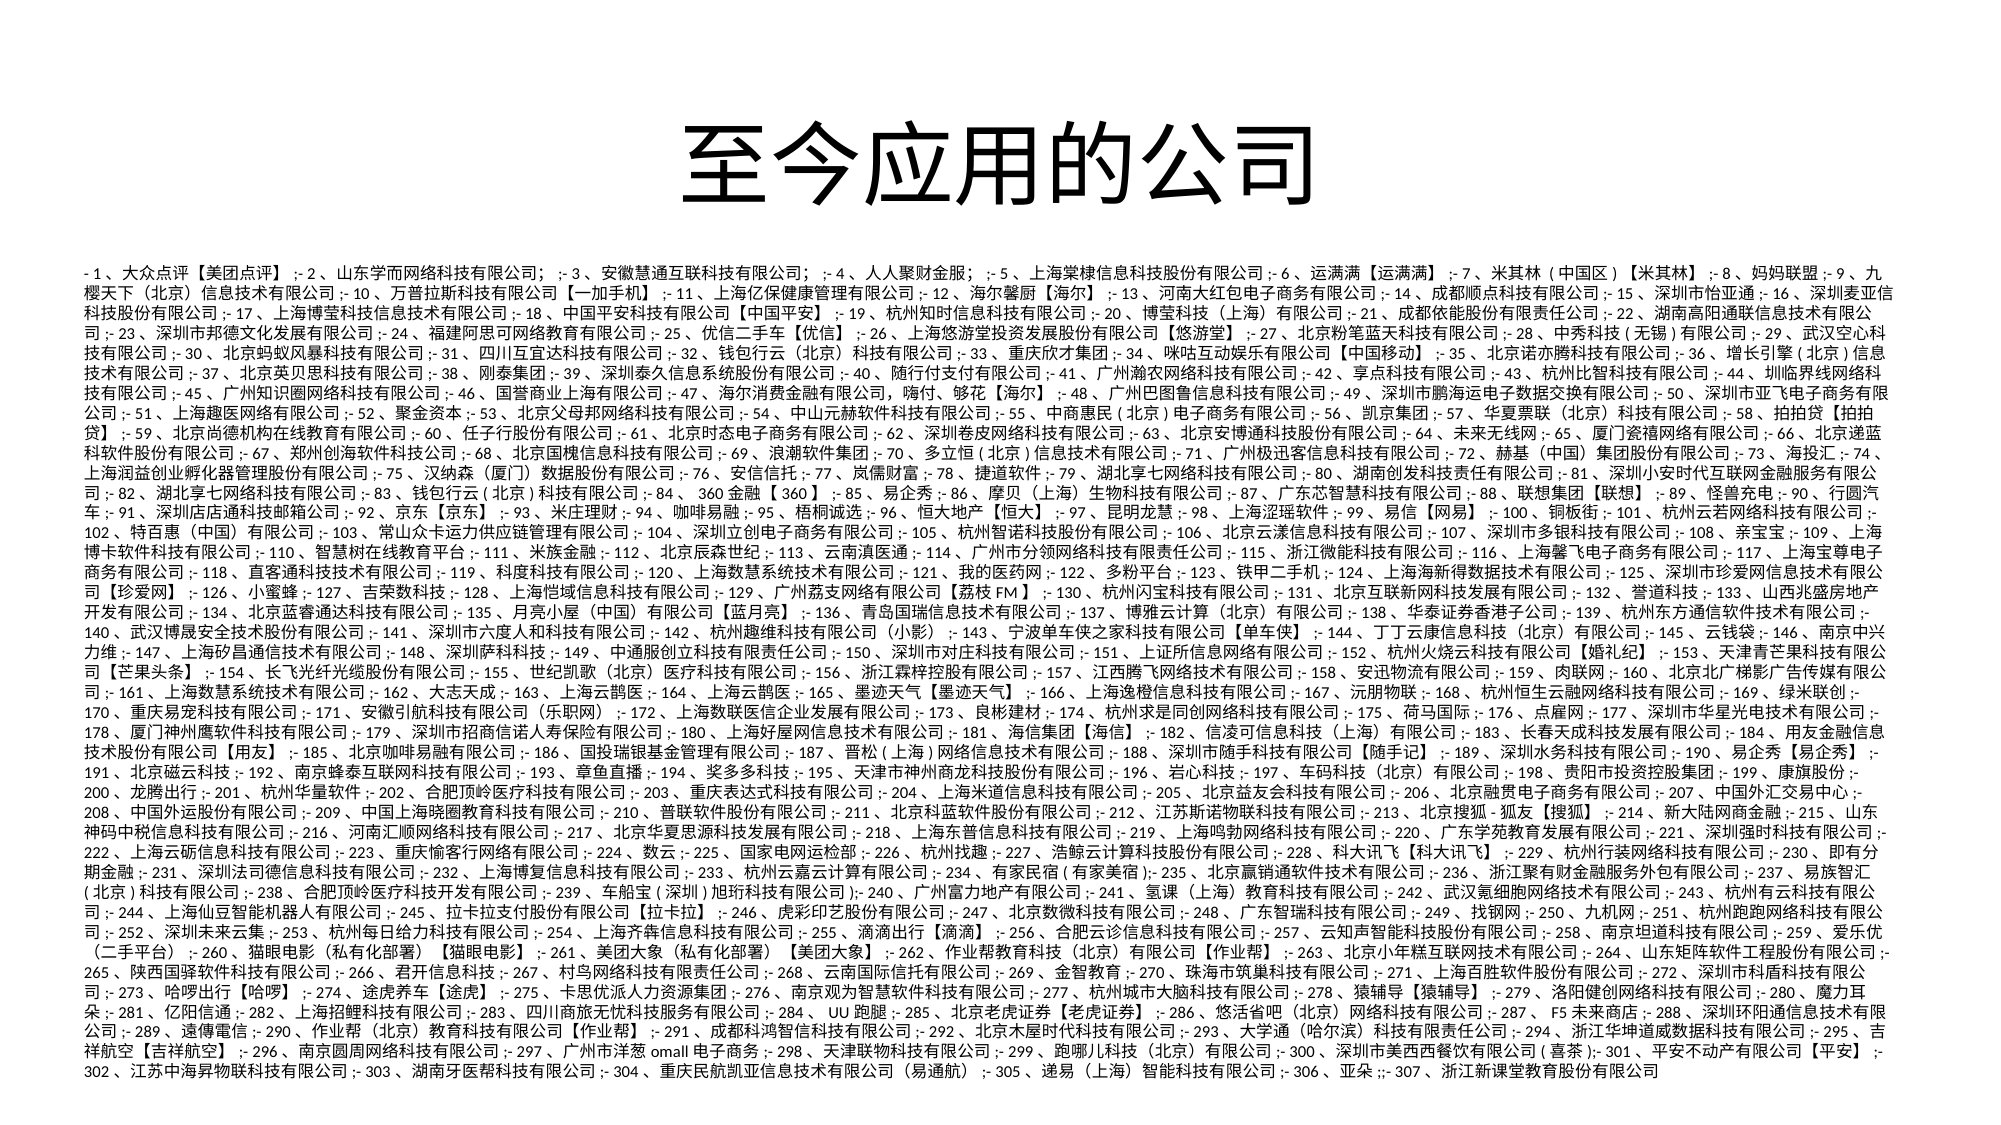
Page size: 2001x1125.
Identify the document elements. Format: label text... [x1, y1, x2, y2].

text_box - 1、大众点评【美团点评】;- 2、山东学而网络科技有限公司；;- 3、安徽慧通互联科技有限公司；;- 4、人人聚财金服；;- 5、上海棠棣信息科技股份有限公司;- 6、运满满【运满满】;- 7、米其林 (中国区)【米其林】;- 8、妈妈联盟;- 9、九樱天下（北京）信息技术有限公司;- 10、万普拉斯科技有限公司【一加手机】;- 11、上海亿保健康管理有限公司;- 12、海尔馨厨【海尔】;- 13、河南大红包电子商务有限公司;- 14、成都顺点科技有限公司;- 15、深圳市怡亚通;- 16、深圳麦亚信科技股份有限公司;- 17、上海博莹科技信息技术有限公司;- 18、中国平安科技有限公司【中国平安】;- 19、杭州知时信息科技有限公司;- 20、博莹科技（上海）有限公司;- 21、成都依能股份有限责任公司;- 22、湖南高阳通联信息技术有限公司;- 23、深圳市邦德文化发展有限公司;- 24、福建阿思可网络教育有限公司;- 25、优信二手车【优信】;- 26、上海悠游堂投资发展股份有限公司【悠游堂】;- 27、北京粉笔蓝天科技有限公司;- 28、中秀科技(无锡)有限公司;- 29、武汉空心科技有限公司;- 30、北京蚂蚁风暴科技有限公司;- 31、四川互宜达科技有限公司;- 32、钱包行云（北京）科技有限公司;- 33、重庆欣才集团;- 34、咪咕互动娱乐有限公司【中国移动】;- 35、北京诺亦腾科技有限公司;- 36、增长引擎(北京)信息技术有限公司;- 37、北京英贝思科技有限公司;- 38、刚泰集团;- 39、深圳泰久信息系统股份有限公司;- 40、随行付支付有限公司;- 41、广州瀚农网络科技有限公司;- 42、享点科技有限公司;- 43、杭州比智科技有限公司;- 44、圳临界线网络科技有限公司;- 45、广州知识圈网络科技有限公司;- 46、国誉商业上海有限公司;- 47、海尔消费金融有限公司，嗨付、够花【海尔】;- 48、广州巴图鲁信息科技有限公司;- 49、深圳市鹏海运电子数据交换有限公司;- 50、深圳市亚飞电子商务有限公司;- 51、上海趣医网络有限公司;- 52、聚金资本;- 53、北京父母邦网络科技有限公司;- 54、中山元赫软件科技有限公司;- 55、中商惠民(北京)电子商务有限公司;- 56、凯京集团;- 57、华夏票联（北京）科技有限公司;- 58、拍拍贷【拍拍贷】;- 59、北京尚德机构在线教育有限公司;- 60、任子行股份有限公司;- 61、北京时态电子商务有限公司;- 62、深圳卷皮网络科技有限公司;- 63、北京安博通科技股份有限公司;- 64、未来无线网;- 65、厦门瓷禧网络有限公司;- 66、北京递蓝科软件股份有限公司;- 67、郑州创海软件科技公司;- 68、北京国槐信息科技有限公司;- 69、浪潮软件集团;- 70、多立恒(北京)信息技术有限公司;- 71、广州极迅客信息科技有限公司;- 72、赫基（中国）集团股份有限公司;- 73、海投汇;- 74、上海润益创业孵化器管理股份有限公司;- 75、汉纳森（厦门）数据股份有限公司;- 76、安信信托;- 77、岚儒财富;- 78、捷道软件;- 79、湖北享七网络科技有限公司;- 80、湖南创发科技责任有限公司;- 81、深圳小安时代互联网金融服务有限公司;- 82、湖北享七网络科技有限公司;- 83、钱包行云(北京)科技有限公司;- 84、360金融【360】;- 85、易企秀;- 86、摩贝（上海）生物科技有限公司;- 87、广东芯智慧科技有限公司;- 88、联想集团【联想】;- 89、怪兽充电;- 90、行圆汽车;- 91、深圳店店通科技邮箱公司;- 92、京东【京东】;- 93、米庄理财;- 94、咖啡易融;- 95、梧桐诚选;- 96、恒大地产【恒大】;- 97、昆明龙慧;- 98、上海涩瑶软件;- 99、易信【网易】;- 100、铜板街;- 101、杭州云若网络科技有限公司;- 102、特百惠（中国）有限公司;- 103、常山众卡运力供应链管理有限公司;- 104、深圳立创电子商务有限公司;- 105、杭州智诺科技股份有限公司;- 106、北京云漾信息科技有限公司;- 107、深圳市多银科技有限公司;- 108、亲宝宝;- 109、上海博卡软件科技有限公司;- 110、智慧树在线教育平台;- 111、米族金融;- 112、北京辰森世纪;- 113、云南滇医通;- 114、广州市分领网络科技有限责任公司;- 115、浙江微能科技有限公司;- 116、上海馨飞电子商务有限公司;- 117、上海宝尊电子商务有限公司;- 118、直客通科技技术有限公司;- 119、科度科技有限公司;- 120、上海数慧系统技术有限公司;- 121、我的医药网;- 122、多粉平台;- 123、铁甲二手机;- 124、上海海新得数据技术有限公司;- 125、深圳市珍爱网信息技术有限公司【珍爱网】;- 126、小蜜蜂;- 127、吉荣数科技;- 128、上海恺域信息科技有限公司;- 129、广州荔支网络有限公司【荔枝FM】;- 130、杭州闪宝科技有限公司;- 131、北京互联新网科技发展有限公司;- 132、誉道科技;- 133、山西兆盛房地产开发有限公司;- 134、北京蓝睿通达科技有限公司;- 135、月亮小屋（中国）有限公司【蓝月亮】;- 136、青岛国瑞信息技术有限公司;- 137、博雅云计算（北京）有限公司;- 138、华泰证券香港子公司;- 139、杭州东方通信软件技术有限公司;- 140、武汉博晟安全技术股份有限公司;- 141、深圳市六度人和科技有限公司;- 142、杭州趣维科技有限公司（小影）;- 143、宁波单车侠之家科技有限公司【单车侠】;- 144、丁丁云康信息科技（北京）有限公司;- 145、云钱袋;- 146、南京中兴力维;- 147、上海矽昌通信技术有限公司;- 148、深圳萨科科技;- 149、中通服创立科技有限责任公司;- 150、深圳市对庄科技有限公司;- 151、上证所信息网络有限公司;- 152、杭州火烧云科技有限公司【婚礼纪】;- 153、天津青芒果科技有限公司【芒果头条】;- 154、长飞光纤光缆股份有限公司;- 155、世纪凯歌（北京）医疗科技有限公司;- 156、浙江霖梓控股有限公司;- 157、江西腾飞网络技术有限公司;- 158、安迅物流有限公司;- 159、肉联网;- 160、北京北广梯影广告传媒有限公司;- 161、上海数慧系统技术有限公司;- 162、大志天成;- 163、上海云鹊医;- 164、上海云鹊医;- 165、墨迹天气【墨迹天气】;- 166、上海逸橙信息科技有限公司;- 167、沅朋物联;- 168、杭州恒生云融网络科技有限公司;- 169、绿米联创;- 170、重庆易宠科技有限公司;- 171、安徽引航科技有限公司（乐职网）;- 172、上海数联医信企业发展有限公司;- 173、良彬建材;- 174、杭州求是同创网络科技有限公司;- 175、荷马国际;- 176、点雇网;- 177、深圳市华星光电技术有限公司;- 178、厦门神州鹰软件科技有限公司;- 179、深圳市招商信诺人寿保险有限公司;- 180、上海好屋网信息技术有限公司;- 181、海信集团【海信】;- 182、信凌可信息科技（上海）有限公司;- 183、长春天成科技发展有限公司;- 184、用友金融信息技术股份有限公司【用友】;- 185、北京咖啡易融有限公司;- 186、国投瑞银基金管理有限公司;- 187、晋松(上海)网络信息技术有限公司;- 188、深圳市随手科技有限公司【随手记】;- 189、深圳水务科技有限公司;- 190、易企秀【易企秀】;- 191、北京磁云科技;- 192、南京蜂泰互联网科技有限公司;- 193、章鱼直播;- 194、奖多多科技;- 195、天津市神州商龙科技股份有限公司;- 196、岩心科技;- 197、车码科技（北京）有限公司;- 198、贵阳市投资控股集团;- 199、康旗股份;- 200、龙腾出行;- 201、杭州华量软件;- 202、合肥顶岭医疗科技有限公司;- 203、重庆表达式科技有限公司;- 204、上海米道信息科技有限公司;- 205、北京益友会科技有限公司;- 206、北京融贯电子商务有限公司;- 207、中国外汇交易中心;- 208、中国外运股份有限公司;- 209、中国上海晓圈教育科技有限公司;- 210、普联软件股份有限公司;- 211、北京科蓝软件股份有限公司;- 212、江苏斯诺物联科技有限公司;- 213、北京搜狐-狐友【搜狐】;- 214、新大陆网商金融;- 215、山东神码中税信息科技有限公司;- 216、河南汇顺网络科技有限公司;- 217、北京华夏思源科技发展有限公司;- 218、上海东普信息科技有限公司;- 219、上海鸣勃网络科技有限公司;- 220、广东学苑教育发展有限公司;- 221、深圳强时科技有限公司;- 222、上海云砺信息科技有限公司;- 223、重庆愉客行网络有限公司;- 224、数云;- 225、国家电网运检部;- 226、杭州找趣;- 227、浩鲸云计算科技股份有限公司;- 228、科大讯飞【科大讯飞】;- 229、杭州行装网络科技有限公司;- 230、即有分期金融;- 231、深圳法司德信息科技有限公司;- 232、上海博复信息科技有限公司;- 233、杭州云嘉云计算有限公司;- 234、有家民宿(有家美宿);- 235、北京赢销通软件技术有限公司;- 236、浙江聚有财金融服务外包有限公司;- 237、易族智汇(北京)科技有限公司;- 238、合肥顶岭医疗科技开发有限公司;- 239、车船宝(深圳)旭珩科技有限公司);- 240、广州富力地产有限公司;- 241、氢课（上海）教育科技有限公司;- 242、武汉氪细胞网络技术有限公司;- 243、杭州有云科技有限公司;- 244、上海仙豆智能机器人有限公司;- 245、拉卡拉支付股份有限公司【拉卡拉】;- 246、虎彩印艺股份有限公司;- 247、北京数微科技有限公司;- 248、广东智瑞科技有限公司;- 249、找钢网;- 250、九机网;- 251、杭州跑跑网络科技有限公司;- 252、深圳未来云集;- 253、杭州每日给力科技有限公司;- 254、上海齐犇信息科技有限公司;- 255、滴滴出行【滴滴】;- 256、合肥云诊信息科技有限公司;- 257、云知声智能科技股份有限公司;- 258、南京坦道科技有限公司;- 259、爱乐优（二手平台）;- 260、猫眼电影（私有化部署）【猫眼电影】;- 261、美团大象（私有化部署）【美团大象】;- 262、作业帮教育科技（北京）有限公司【作业帮】;- 263、北京小年糕互联网技术有限公司;- 264、山东矩阵软件工程股份有限公司;- 265、陕西国驿软件科技有限公司;- 266、君开信息科技;- 267、村鸟网络科技有限责任公司;- 268、云南国际信托有限公司;- 269、金智教育;- 270、珠海市筑巢科技有限公司;- 271、上海百胜软件股份有限公司;- 272、深圳市科盾科技有限公司;- 273、哈啰出行【哈啰】;- 274、途虎养车【途虎】;- 275、卡思优派人力资源集团;- 276、南京观为智慧软件科技有限公司;- 277、杭州城市大脑科技有限公司;- 278、猿辅导【猿辅导】;- 279、洛阳健创网络科技有限公司;- 280、魔力耳朵;- 281、亿阳信通;- 282、上海招鲤科技有限公司;- 283、四川商旅无忧科技服务有限公司;- 284、UU跑腿;- 285、北京老虎证券【老虎证券】;- 286、悠活省吧（北京）网络科技有限公司;- 287、F5未来商店;- 288、深圳环阳通信息技术有限公司;- 289、遠傳電信;- 290、作业帮（北京）教育科技有限公司【作业帮】;- 291、成都科鸿智信科技有限公司;- 292、北京木屋时代科技有限公司;- 293、大学通（哈尔滨）科技有限责任公司;- 294、浙江华坤道威数据科技有限公司;- 295、吉祥航空【吉祥航空】;- 296、南京圆周网络科技有限公司;- 297、广州市洋葱omall电子商务;- 298、天津联物科技有限公司;- 299、跑哪儿科技（北京）有限公司;- 300、深圳市美西西餐饮有限公司(喜茶);- 301、平安不动产有限公司【平安】;- 302、江苏中海昇物联科技有限公司;- 303、湖南牙医帮科技有限公司;- 304、重庆民航凯亚信息技术有限公司（易通航）;- 305、递易（上海）智能科技有限公司;- 306、亚朵;;- 307、浙江新课堂教育股份有限公司 [69, 255, 1909, 1089]
title 至今应用的公司 [137, 59, 1863, 255]
